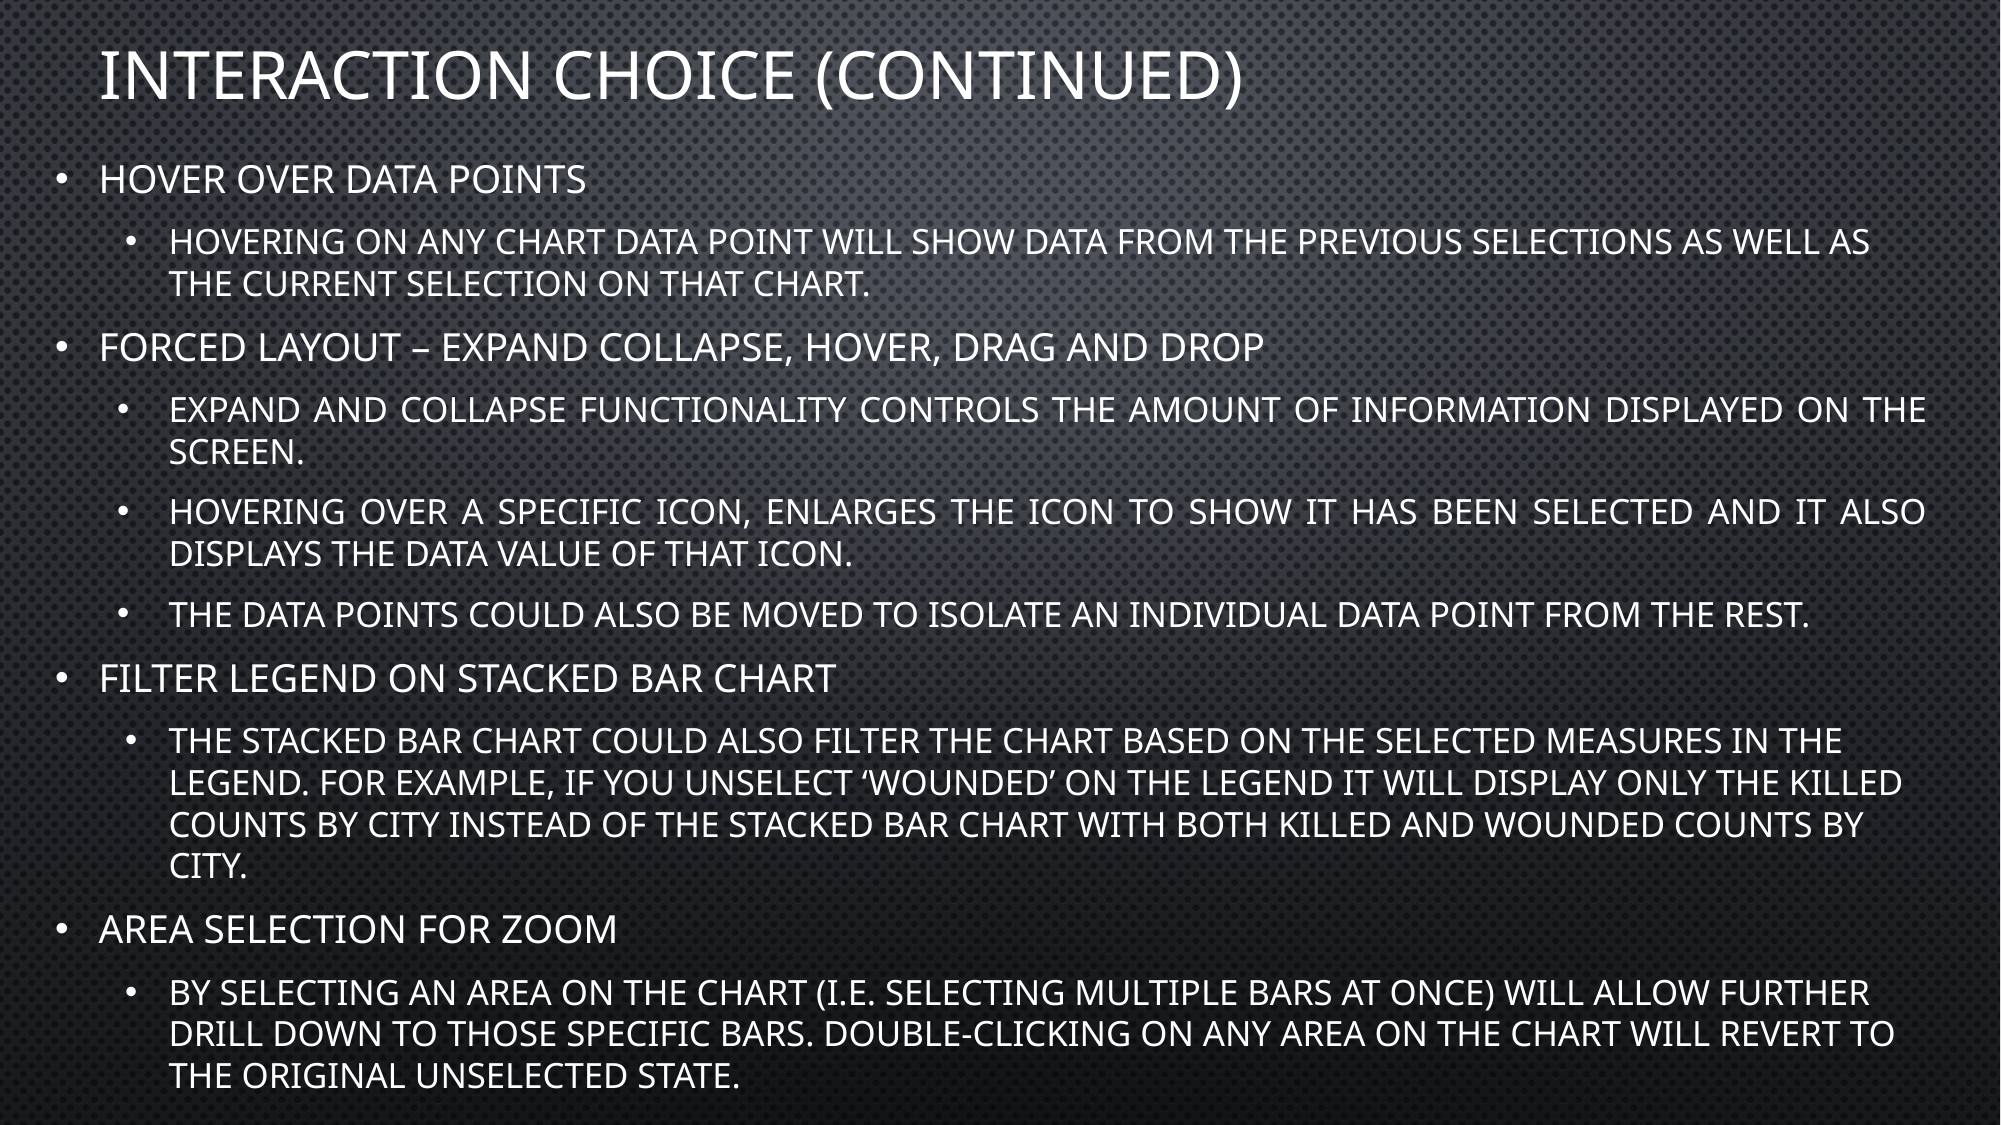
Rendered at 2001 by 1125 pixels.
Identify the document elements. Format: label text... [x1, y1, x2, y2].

list Hover Over data Points Hovering on any chart data point will show data from the previous selections as well as the current selection on that chart. Forced Layout – Expand Collapse, Hover, Drag and Drop expand and collapse functionality controls the amount of information displayed on the screen. Hovering over a specific icon, enlarges the icon to show it has been selected and it also displays the data value of that icon. The data points could also be moved to isolate an individual data point from the rest. Filter Legend on Stacked Bar Chart The stacked bar chart could also filter the chart based on the selected measures in the legend. For example, if you unselect ‘Wounded’ on the legend it will display only the Killed Counts by City instead of the Stacked Bar Chart with both Killed and Wounded Counts by City. Area Selection For Zoom By selecting an area on the chart (i.e. selecting multiple bars at once) will allow further drill down to those specific bars. Double-clicking on any area on the chart will revert to the original unselected state. [40, 145, 1944, 1105]
title Interaction Choice (continued) [85, 20, 1944, 126]
